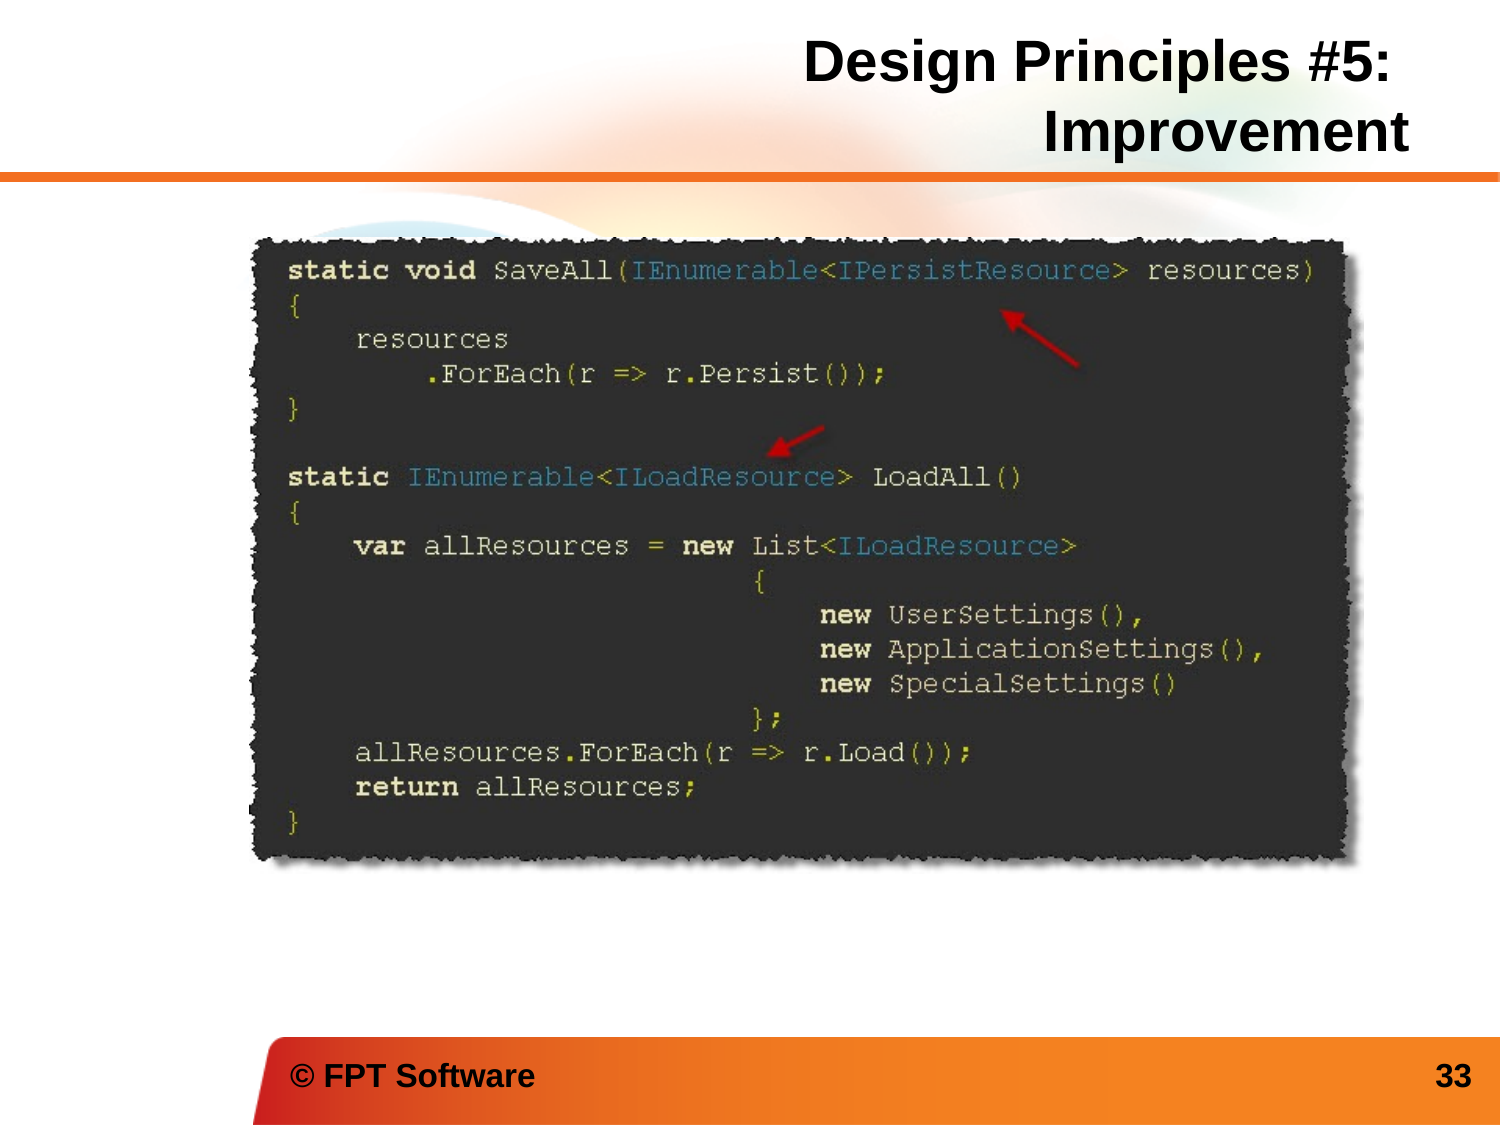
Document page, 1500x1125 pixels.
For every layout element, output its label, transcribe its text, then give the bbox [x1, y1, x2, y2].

list [37, 187, 1463, 1088]
picture [249, 237, 1365, 874]
title Design Principles #5: Improvement [437, 24, 1425, 161]
picture [253, 1037, 1500, 1125]
picture [0, 0, 1500, 187]
